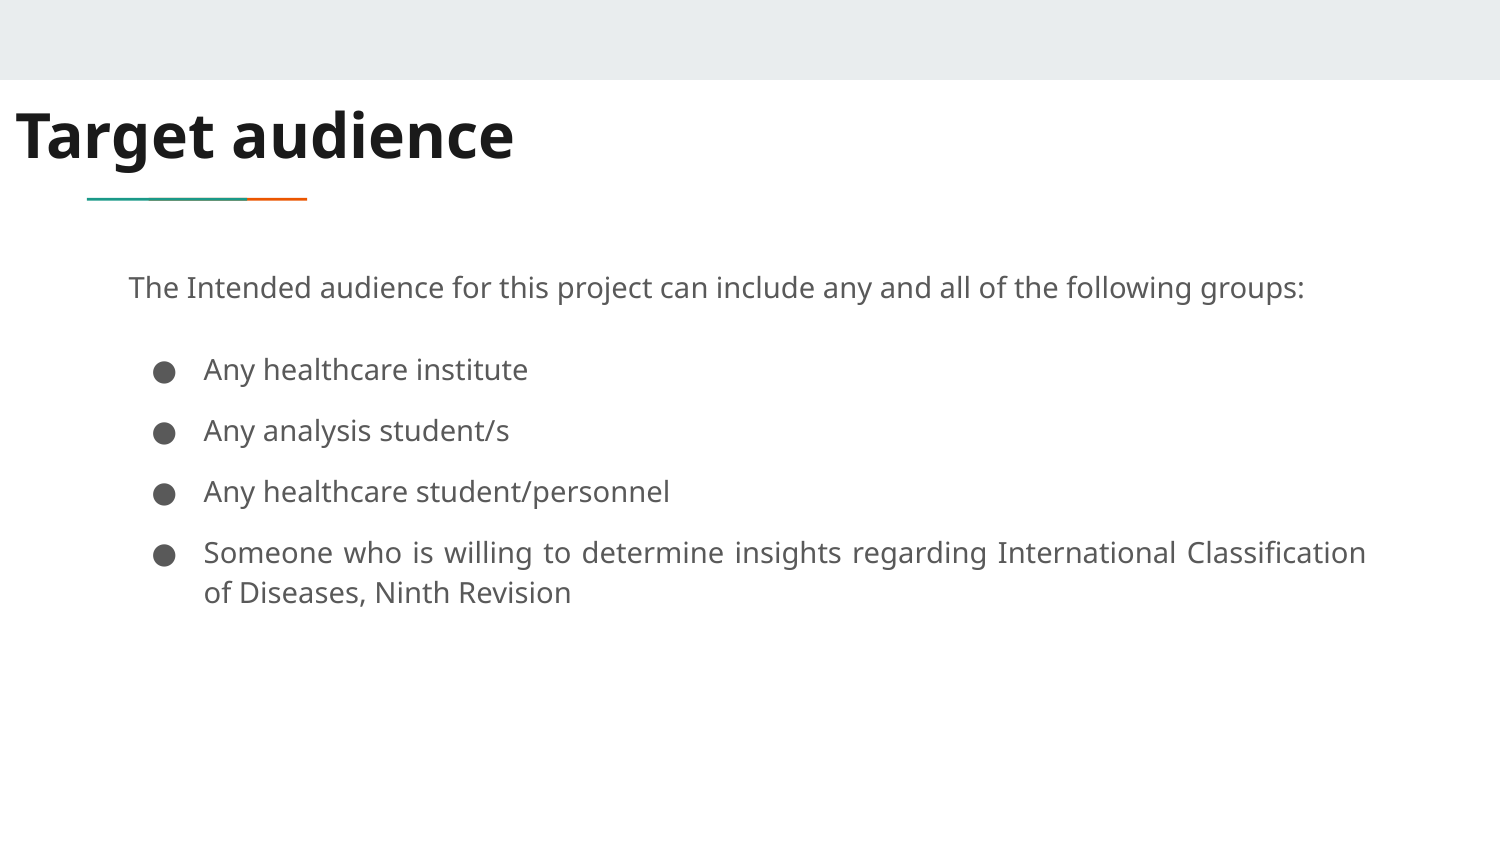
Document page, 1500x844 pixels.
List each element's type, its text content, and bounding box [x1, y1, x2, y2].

list The Intended audience for this project can include any and all of the following groups: [113, 249, 1425, 332]
title Target audience [0, 81, 750, 197]
text_box Any healthcare institute Any analysis student/s Any healthcare student/personnel Someone who is willing to determine insights regarding International Classification of Diseases, Ninth Revision [113, 331, 1383, 625]
